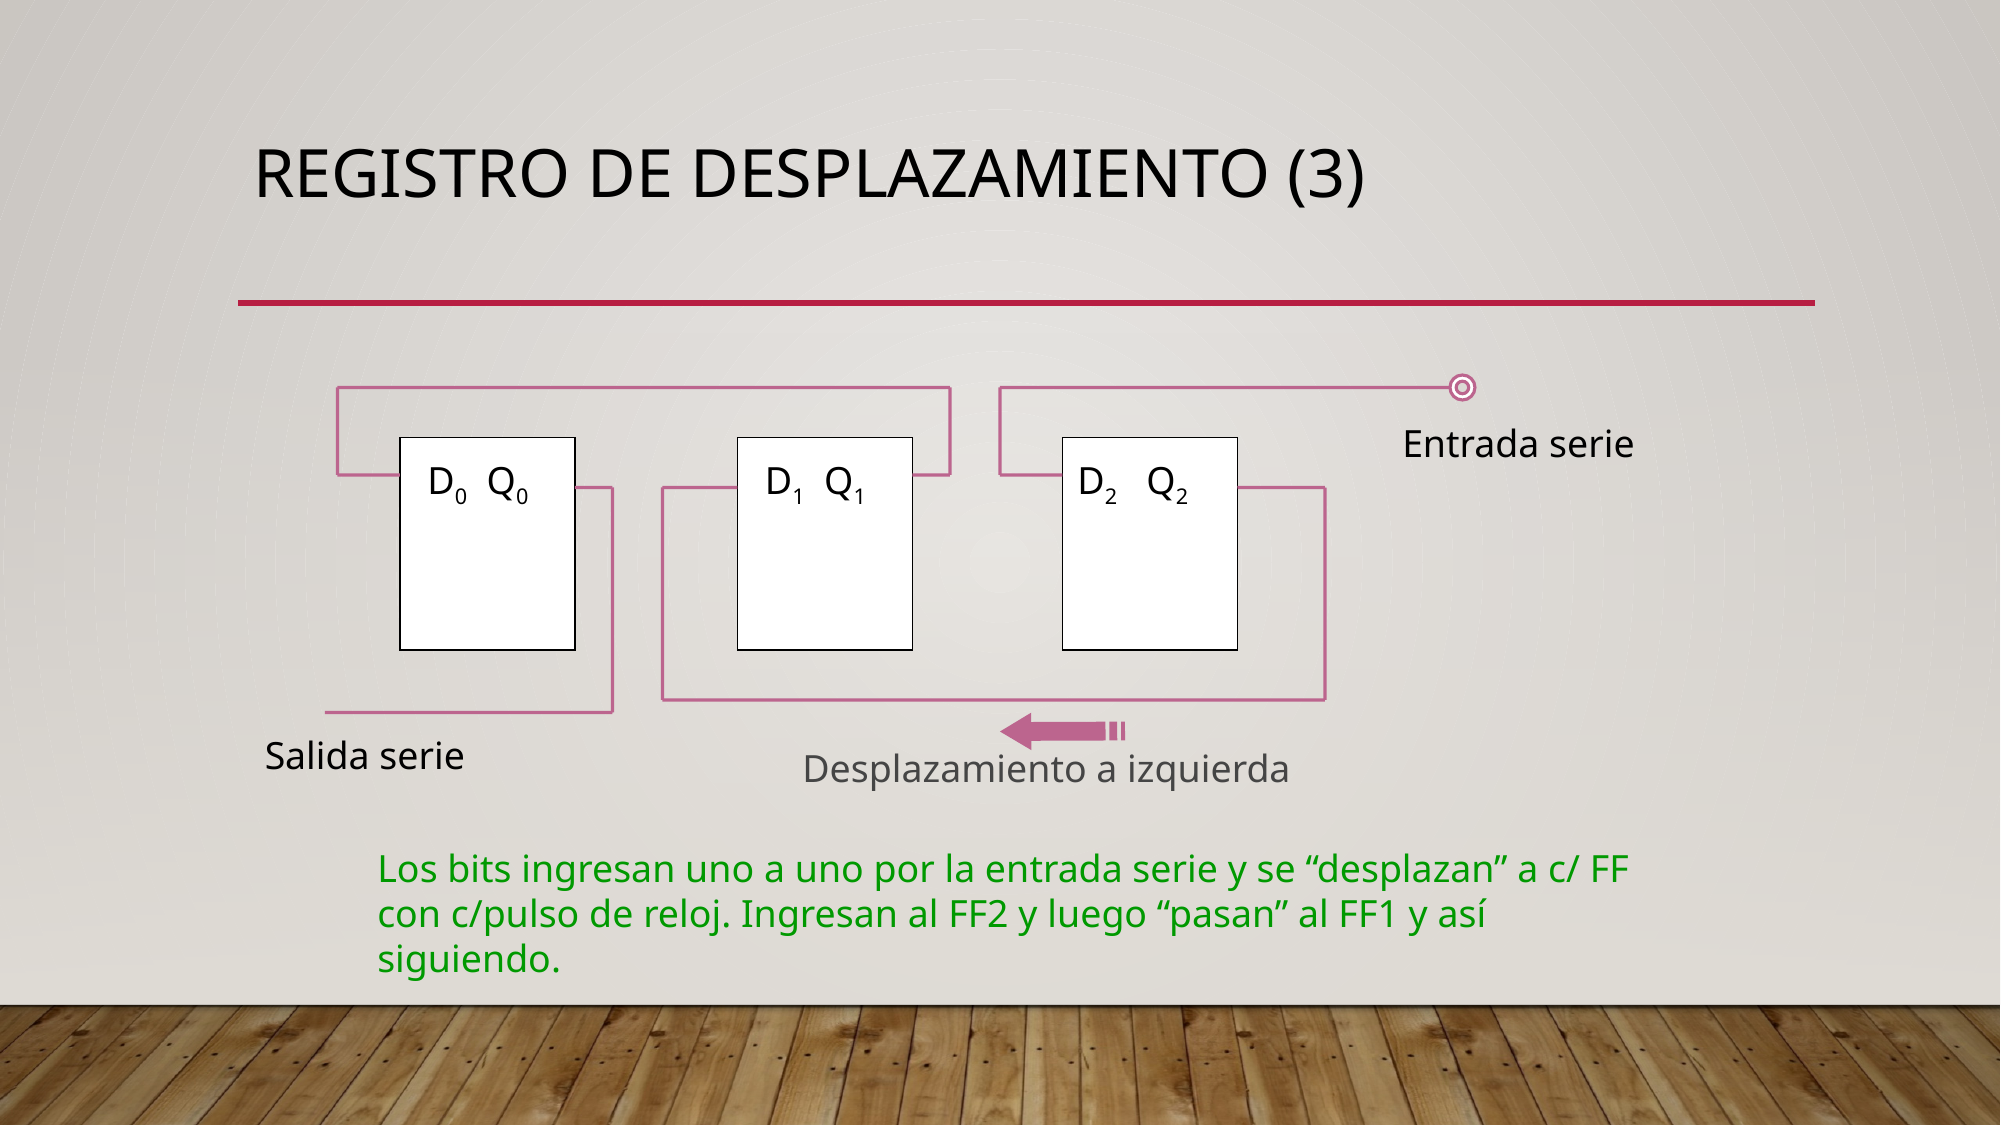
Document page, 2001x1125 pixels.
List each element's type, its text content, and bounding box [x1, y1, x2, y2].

text_box [1062, 516, 1238, 650]
text_box [1121, 721, 1126, 737]
text_box [924, 349, 1388, 411]
text_box [737, 437, 913, 650]
text_box D2 Q2 [1062, 449, 1325, 516]
text_box [1062, 437, 1238, 449]
text_box Los bits ingresan uno a uno por la entrada serie y se “desplazan” a c/ FF con c/pulso de reloj. Ingresan al FF2 y luego “pasan” al FF1 y así siguiendo. [362, 837, 1663, 988]
text_box [1109, 721, 1118, 737]
text_box Salida serie [249, 724, 575, 785]
text_box [999, 712, 1106, 737]
text_box [1450, 375, 1475, 400]
text_box Desplazamiento a izquierda [787, 737, 1463, 798]
picture [0, 1005, 2000, 1125]
title Registro de desplazamiento (3) [238, 131, 1814, 305]
text_box Entrada serie [1387, 412, 1725, 473]
text_box D0 Q0 [412, 449, 613, 516]
text_box D1 Q1 [749, 449, 975, 516]
text_box [399, 437, 575, 650]
